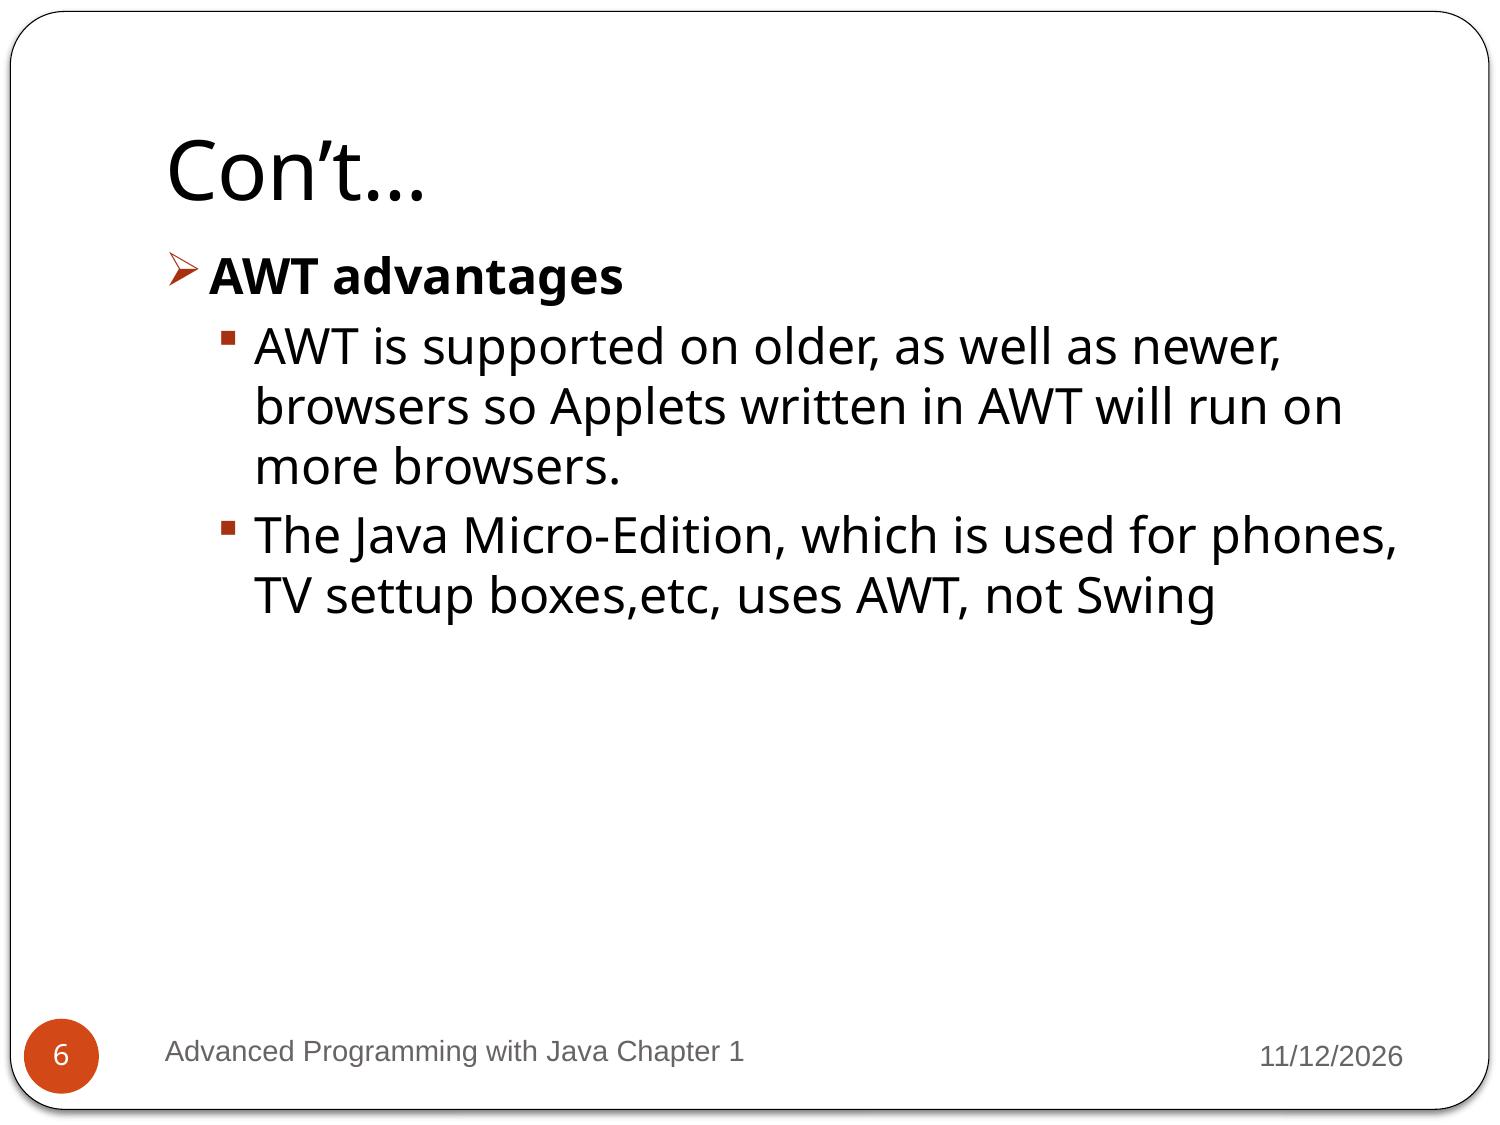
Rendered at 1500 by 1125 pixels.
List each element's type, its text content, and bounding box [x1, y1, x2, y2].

title Con’t… [149, 44, 1426, 233]
slide_number 6 [23, 1018, 99, 1094]
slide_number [1012, 1015, 1419, 1094]
footer Advanced Programming with Java Chapter 1 [150, 1012, 800, 1088]
list AWT advantages AWT is supported on older, as well as newer, browsers so Applets written in AWT will run on more browsers. The Java Micro-Edition, which is used for phones, TV settup boxes,etc, uses AWT, not Swing [149, 237, 1426, 988]
